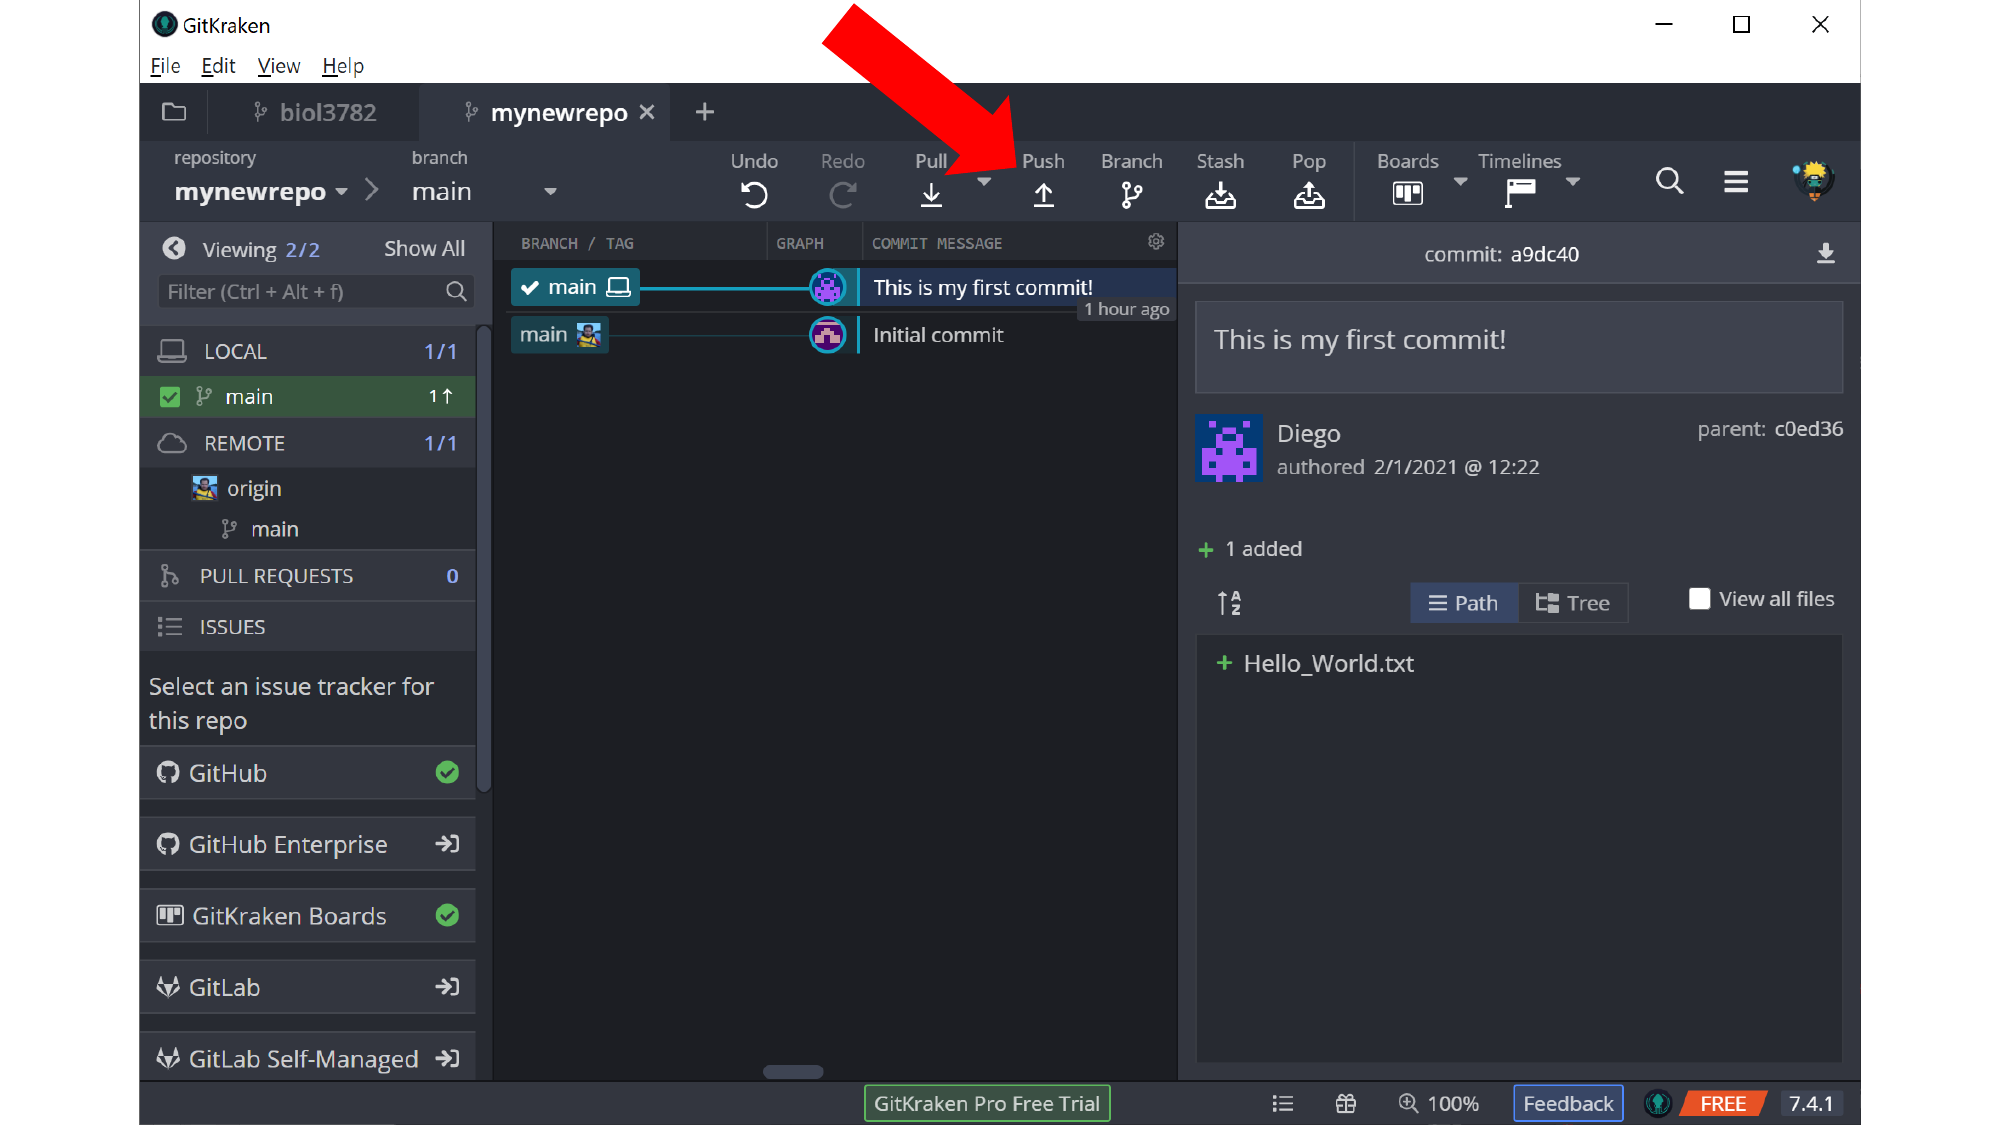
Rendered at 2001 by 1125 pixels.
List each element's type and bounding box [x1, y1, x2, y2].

picture [139, 0, 1861, 1125]
